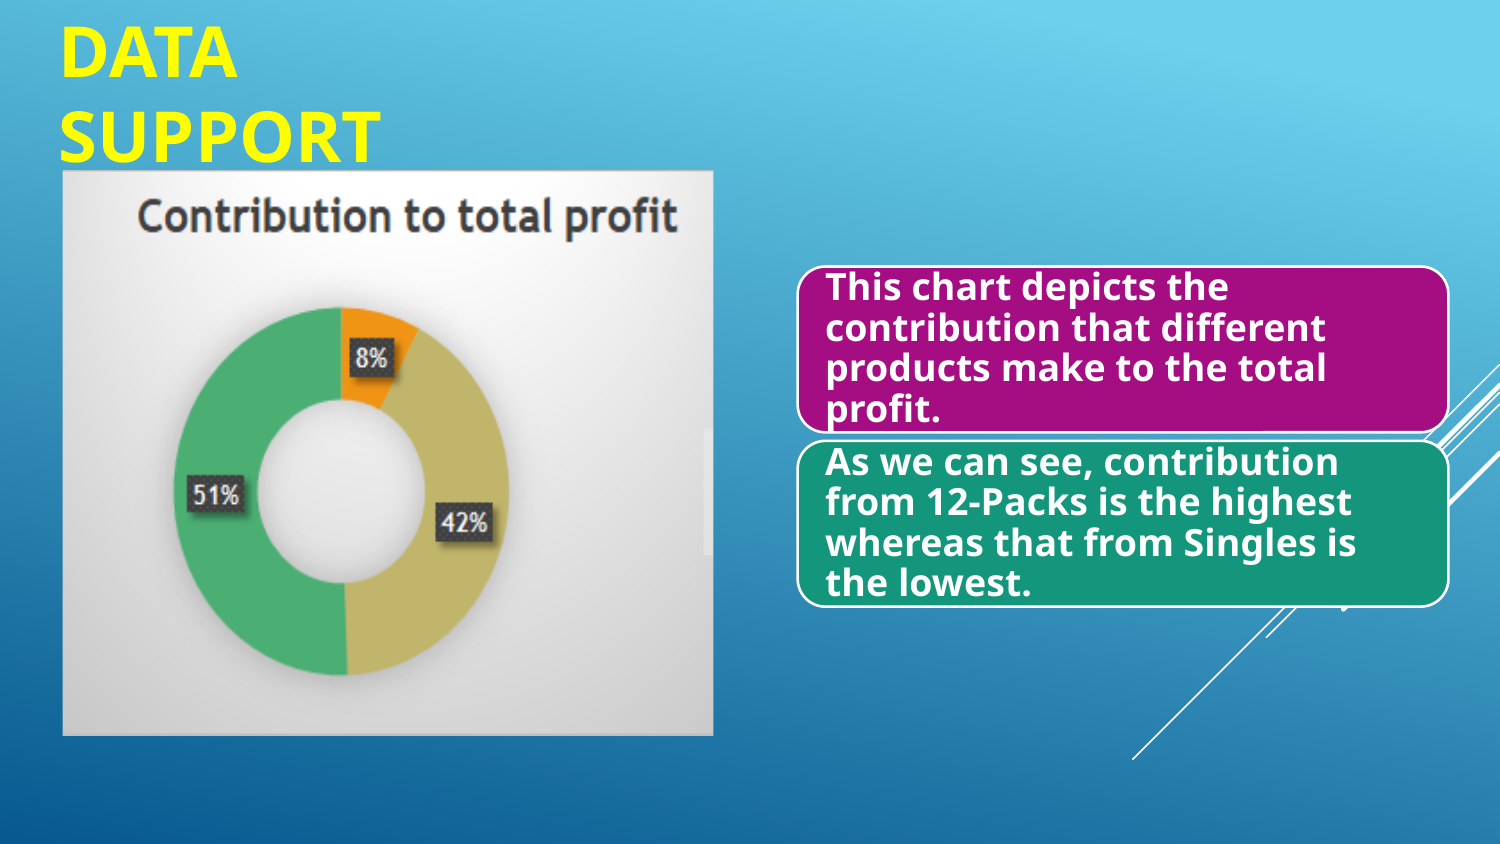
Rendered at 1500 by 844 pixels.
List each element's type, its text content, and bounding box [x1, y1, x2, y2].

picture [62, 170, 714, 736]
text_box [0, 0, 1500, 844]
title Data Support [43, 0, 562, 185]
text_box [797, 215, 1449, 658]
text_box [1132, 364, 1500, 760]
